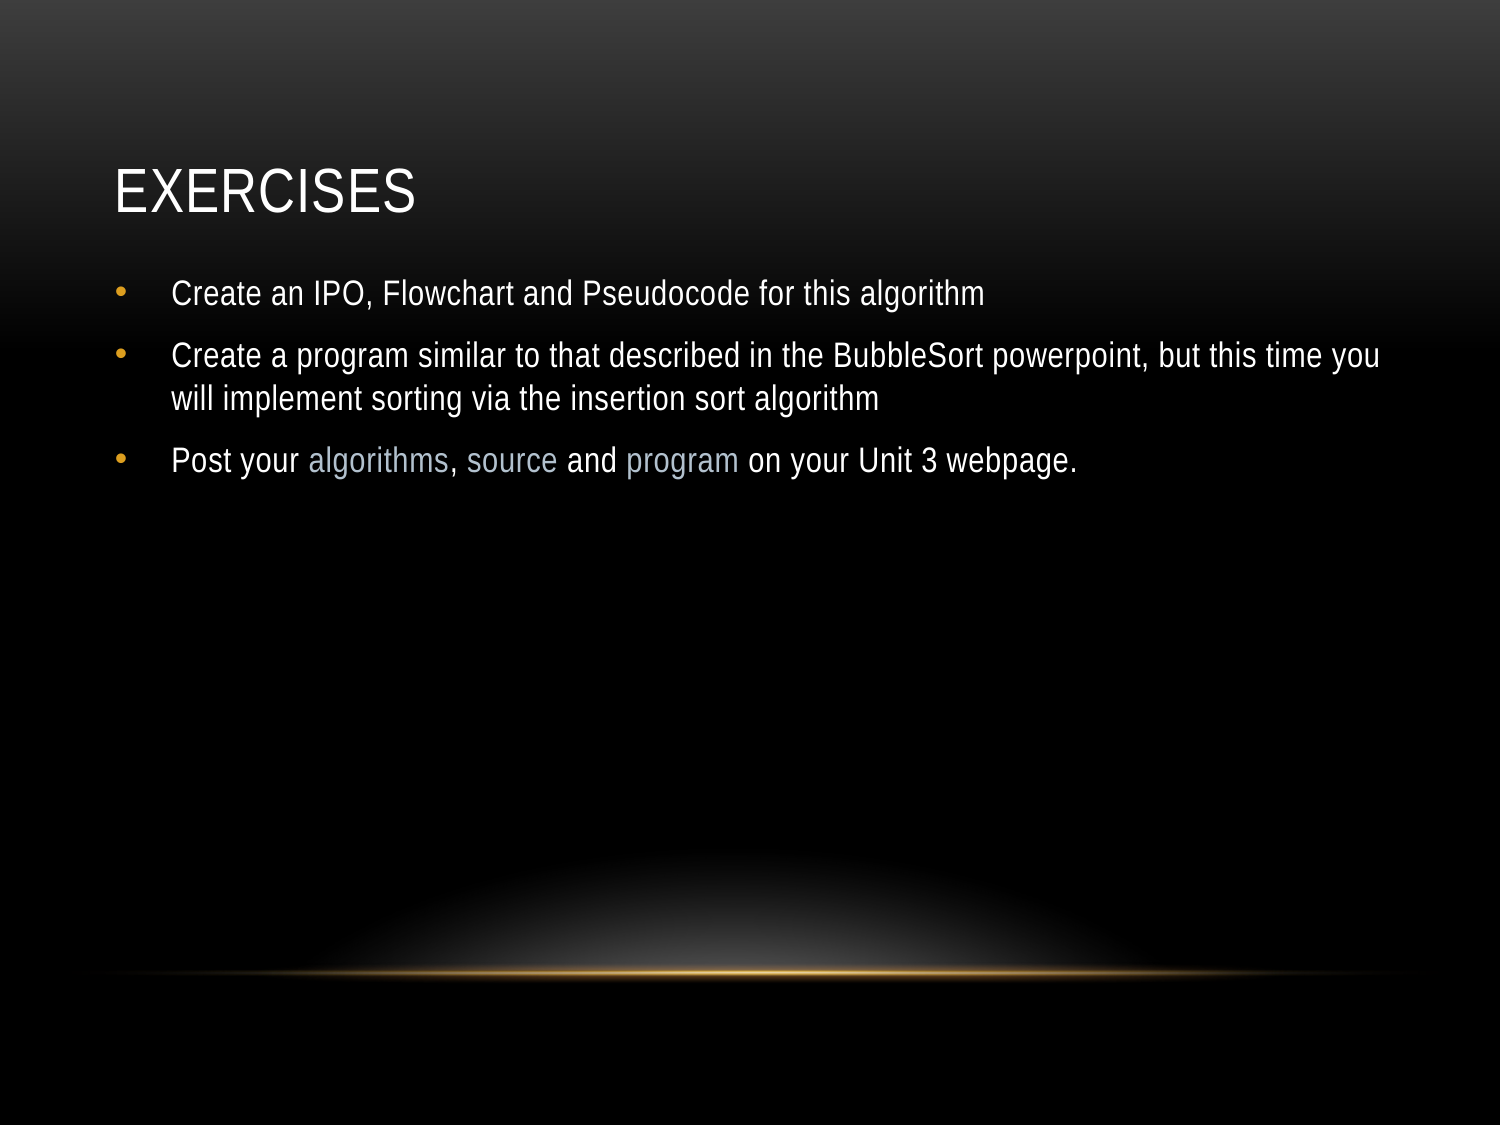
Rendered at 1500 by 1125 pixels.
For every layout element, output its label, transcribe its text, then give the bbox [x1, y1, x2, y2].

picture [0, 0, 1500, 1125]
title Exercises [99, 45, 1400, 233]
list Create an IPO, Flowchart and Pseudocode for this algorithm Create a program similar to that described in the BubbleSort powerpoint, but this time you will implement sorting via the insertion sort algorithm Post your algorithms, source and program on your Unit 3 webpage. [99, 262, 1400, 938]
